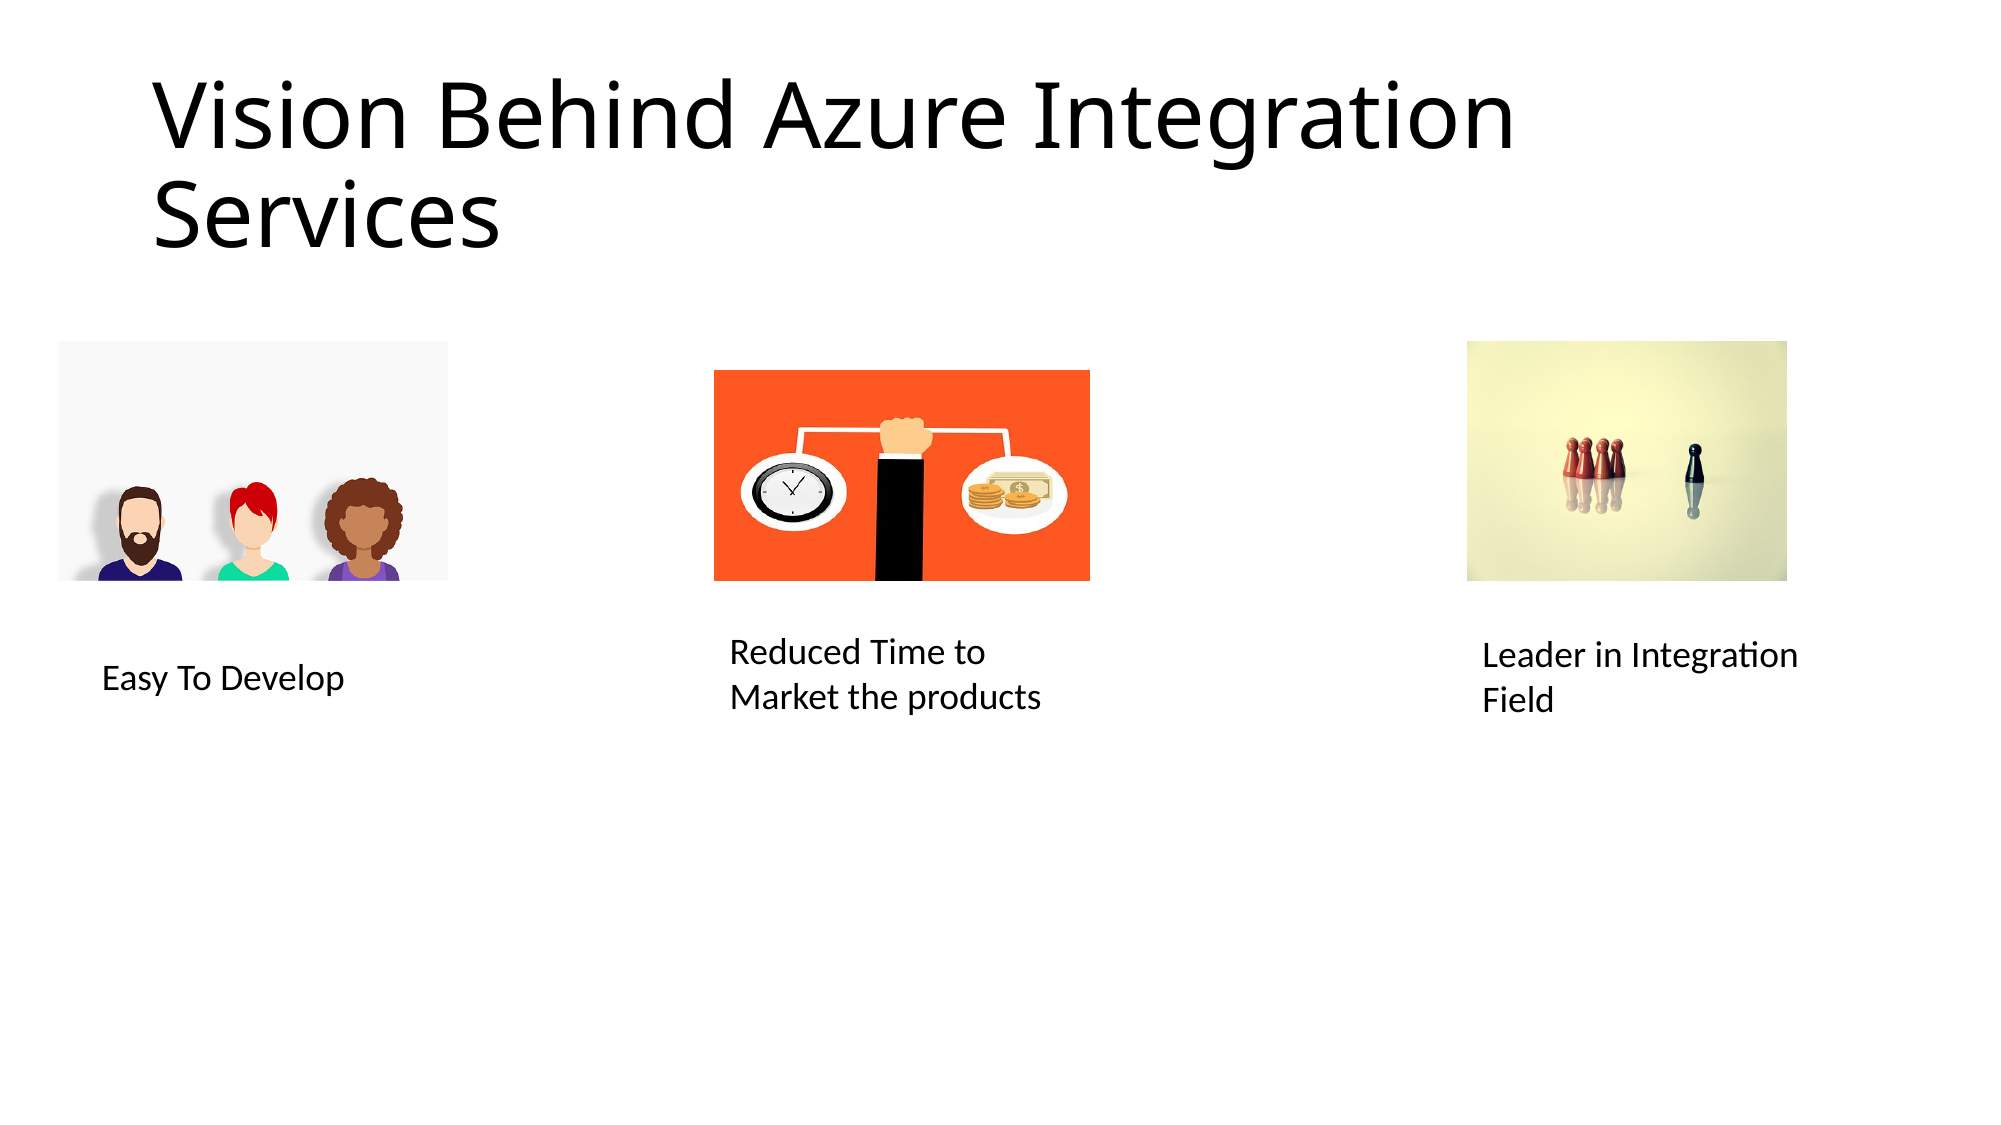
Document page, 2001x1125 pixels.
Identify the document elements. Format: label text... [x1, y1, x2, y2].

text_box Reduced Time to Market the products [714, 619, 1090, 725]
text_box Leader in Integration Field [1467, 622, 1842, 728]
text_box Easy To Develop [87, 645, 419, 706]
picture [714, 370, 1090, 581]
title Vision Behind Azure Integration Services [137, 59, 1863, 278]
picture [1467, 341, 1787, 581]
picture [58, 341, 448, 581]
